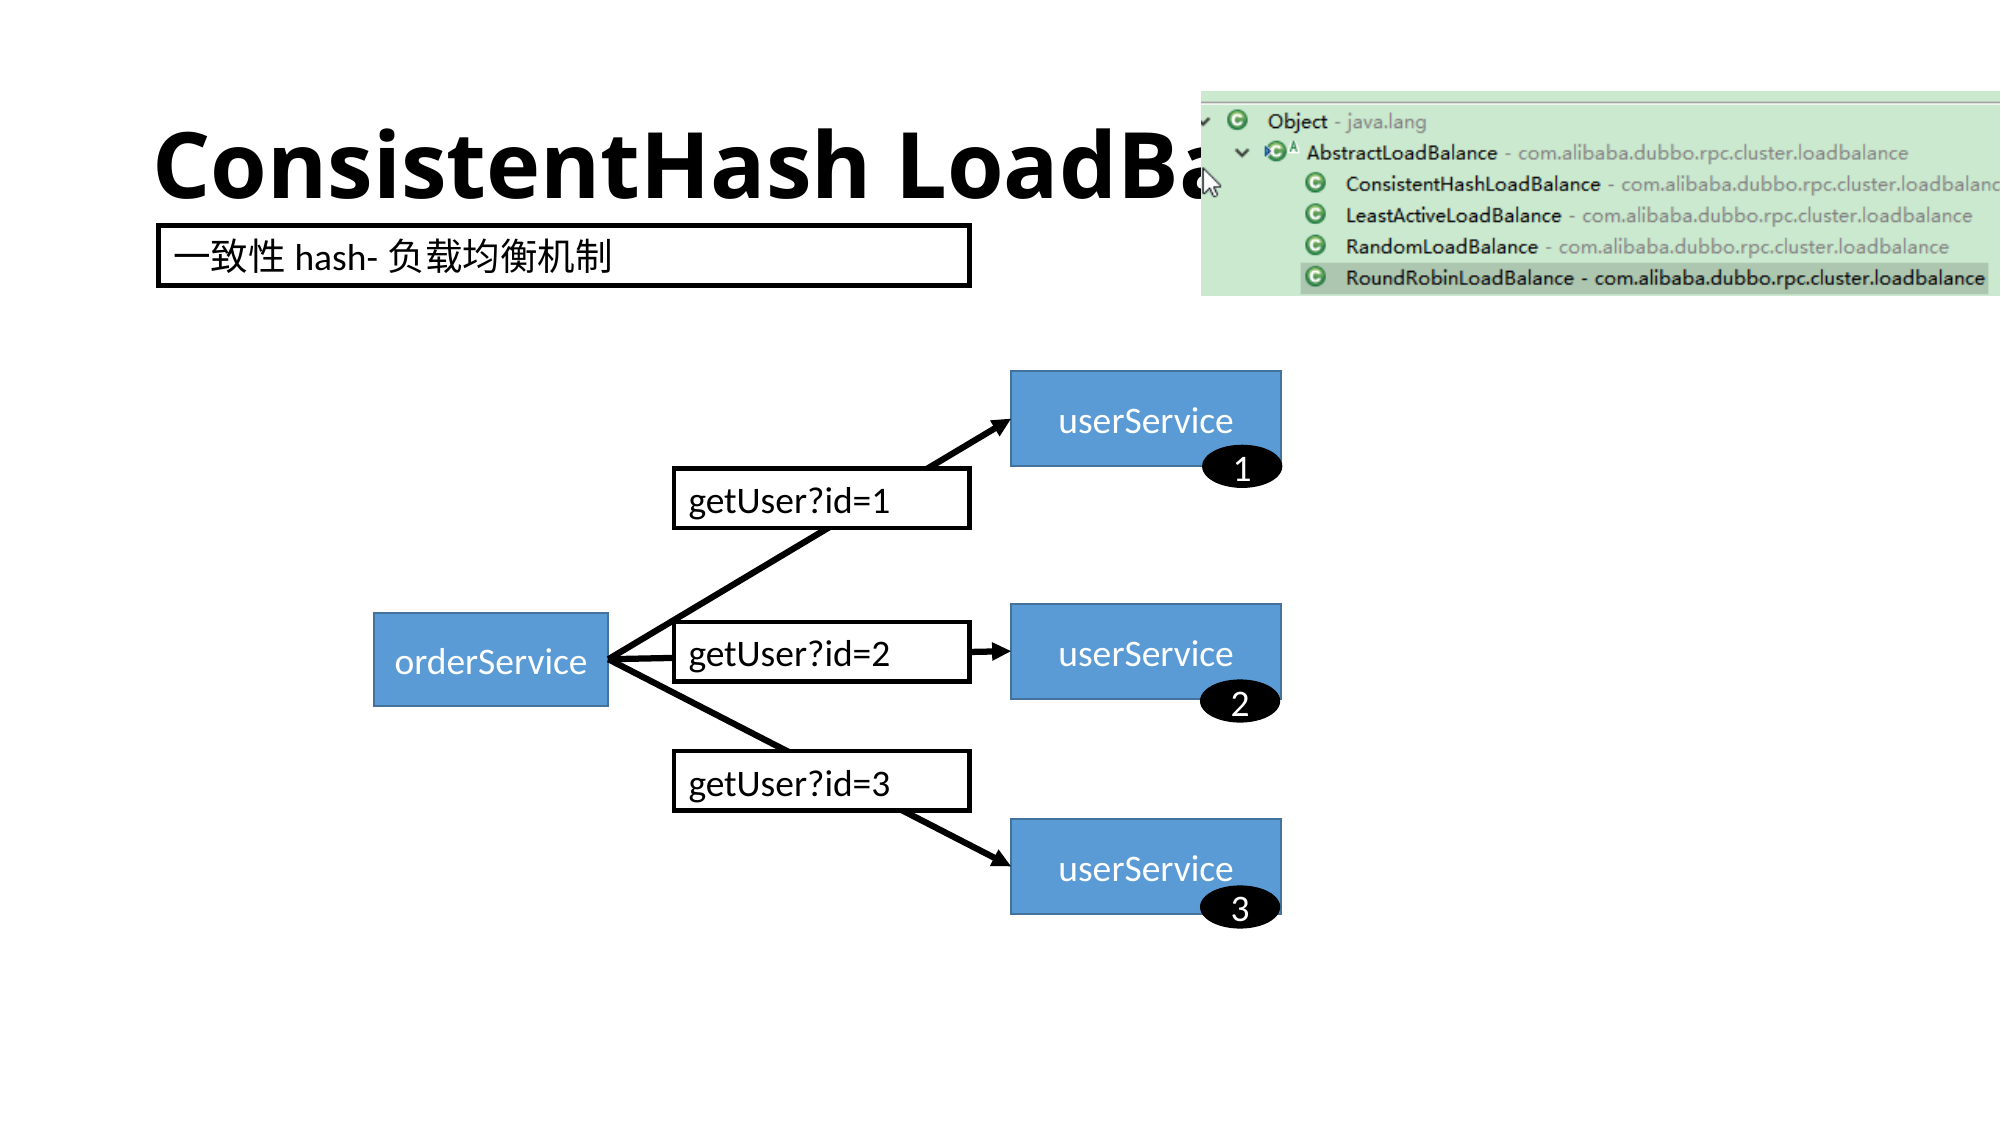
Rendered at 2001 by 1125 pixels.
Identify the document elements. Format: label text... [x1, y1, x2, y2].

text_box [608, 651, 1011, 659]
text_box userService [1010, 818, 1282, 915]
text_box 一致性hash-负载均衡机制 [157, 225, 971, 286]
title ConsistentHash LoadBalance [137, 59, 1863, 278]
text_box 3 [1199, 885, 1281, 929]
text_box 2 [1199, 679, 1281, 723]
text_box userService [1011, 603, 1282, 700]
text_box 1 [1202, 444, 1283, 488]
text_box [608, 659, 1011, 867]
text_box userService [1010, 370, 1282, 467]
picture [1200, 90, 2000, 296]
text_box orderService [373, 612, 608, 707]
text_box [608, 418, 1011, 651]
